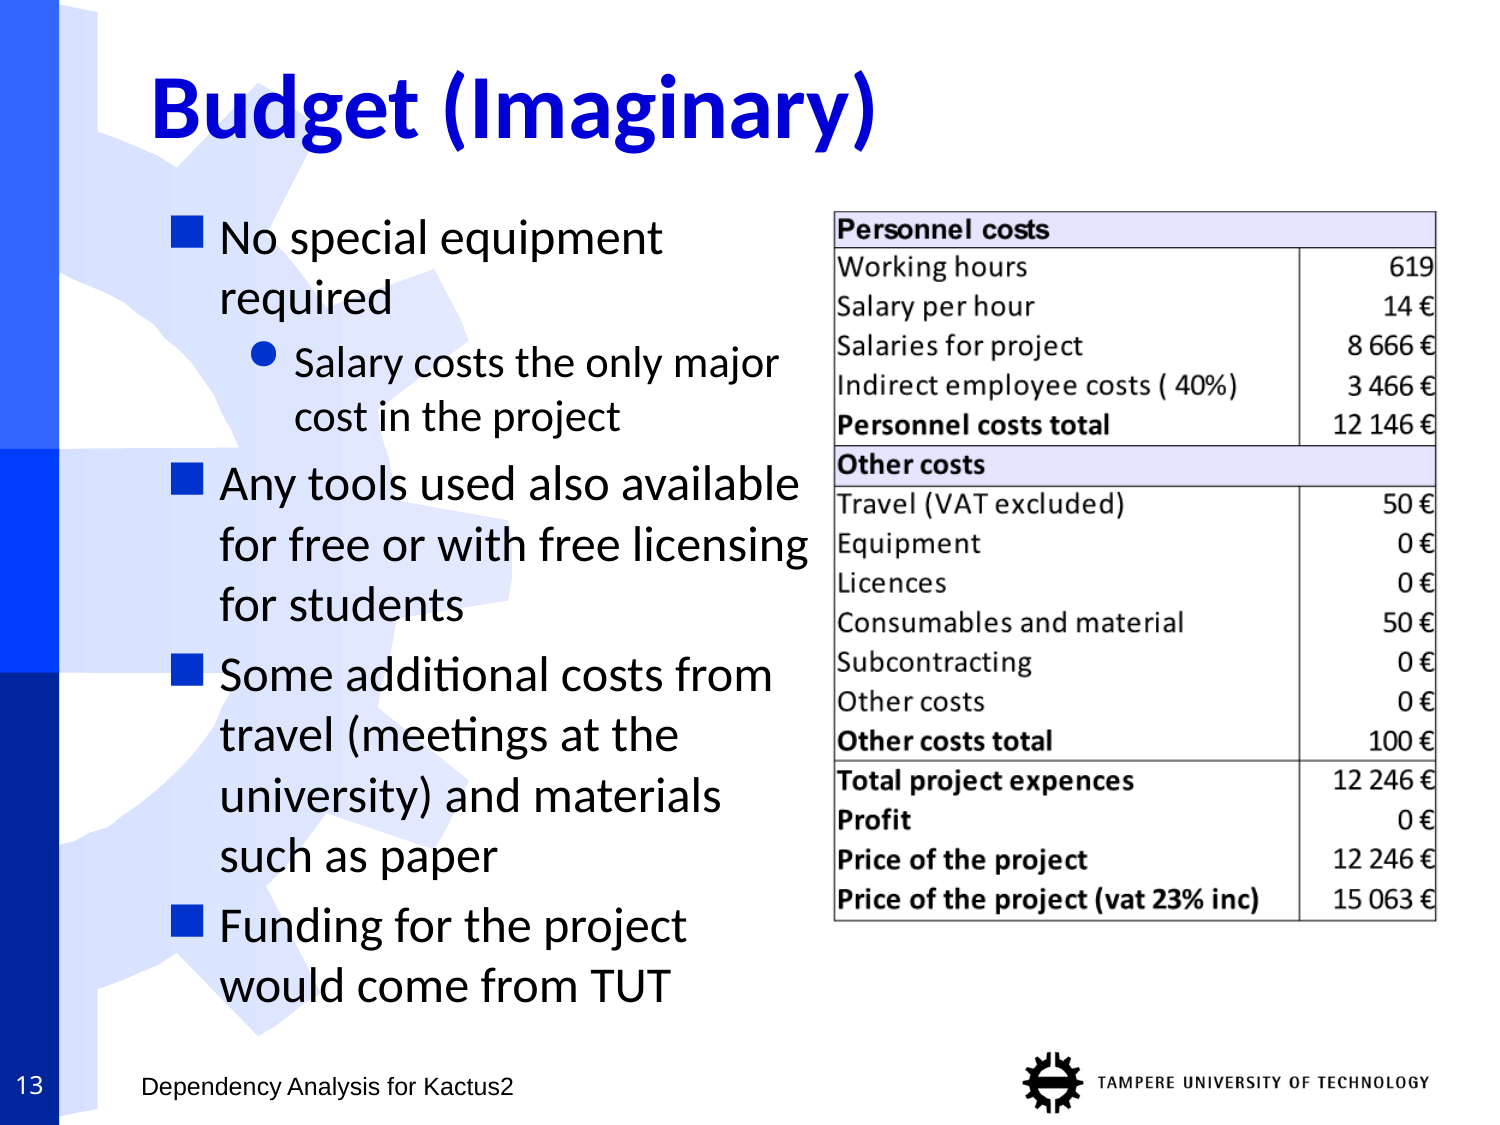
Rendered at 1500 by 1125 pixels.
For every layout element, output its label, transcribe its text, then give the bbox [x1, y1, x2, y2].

slide_number 13 [0, 1066, 60, 1107]
picture [827, 203, 1441, 924]
list No special equipment required Salary costs the only major cost in the project Any tools used also available for free or with free licensing for students Some additional costs from travel (meetings at the university) and materials such as paper Funding for the project would come from TUT [159, 196, 829, 1038]
title Budget (Imaginary) [135, 30, 1436, 173]
